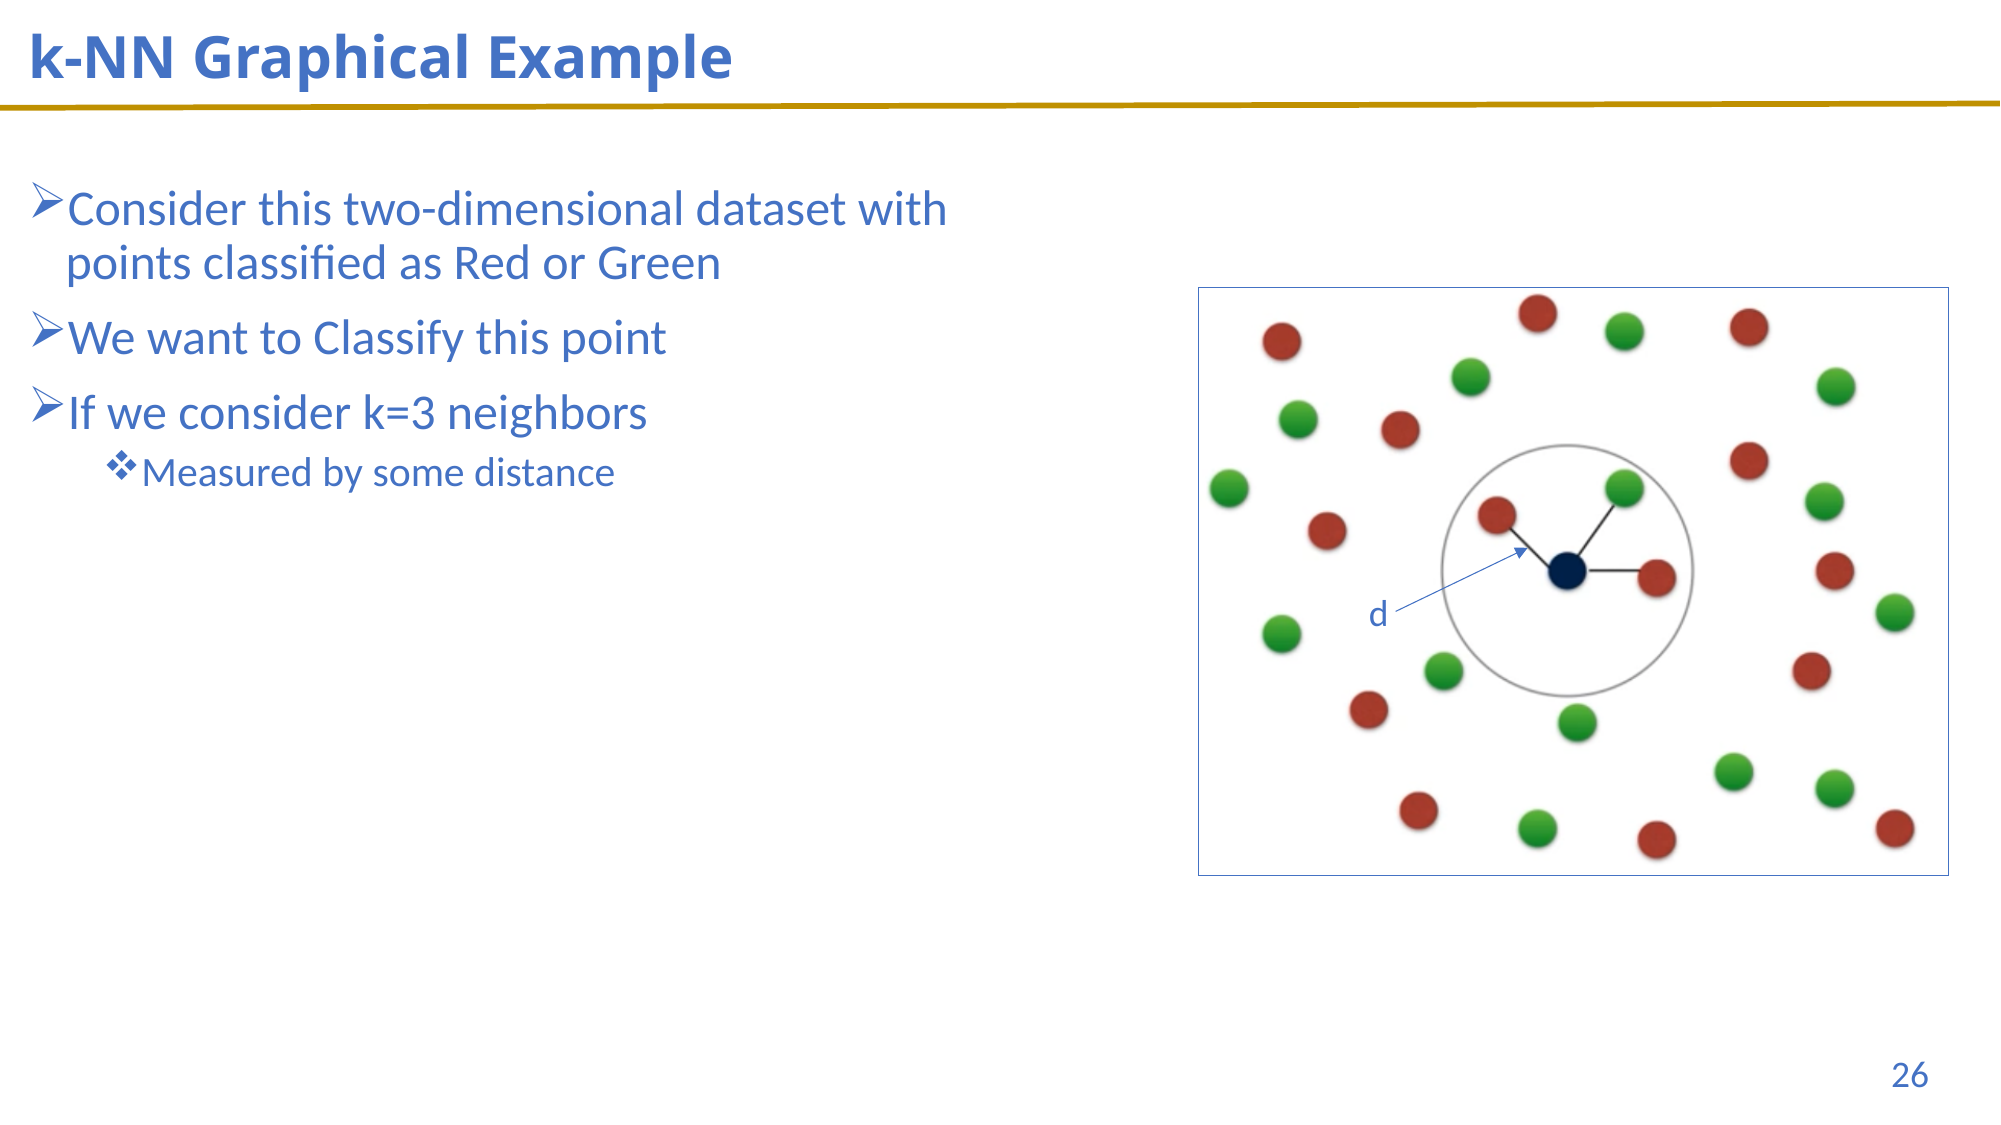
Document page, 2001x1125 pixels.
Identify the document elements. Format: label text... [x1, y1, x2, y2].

text_box Consider this two-dimensional dataset with points classified as Red or Green We want to Classify this point If we consider k=3 neighbors Measured by some distance [13, 175, 1001, 889]
slide_number 26 [1493, 1042, 1944, 1103]
picture [1198, 287, 1949, 875]
list [1001, 175, 1739, 889]
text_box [1395, 547, 1528, 612]
title k-NN Graphical Example [13, 0, 1739, 120]
